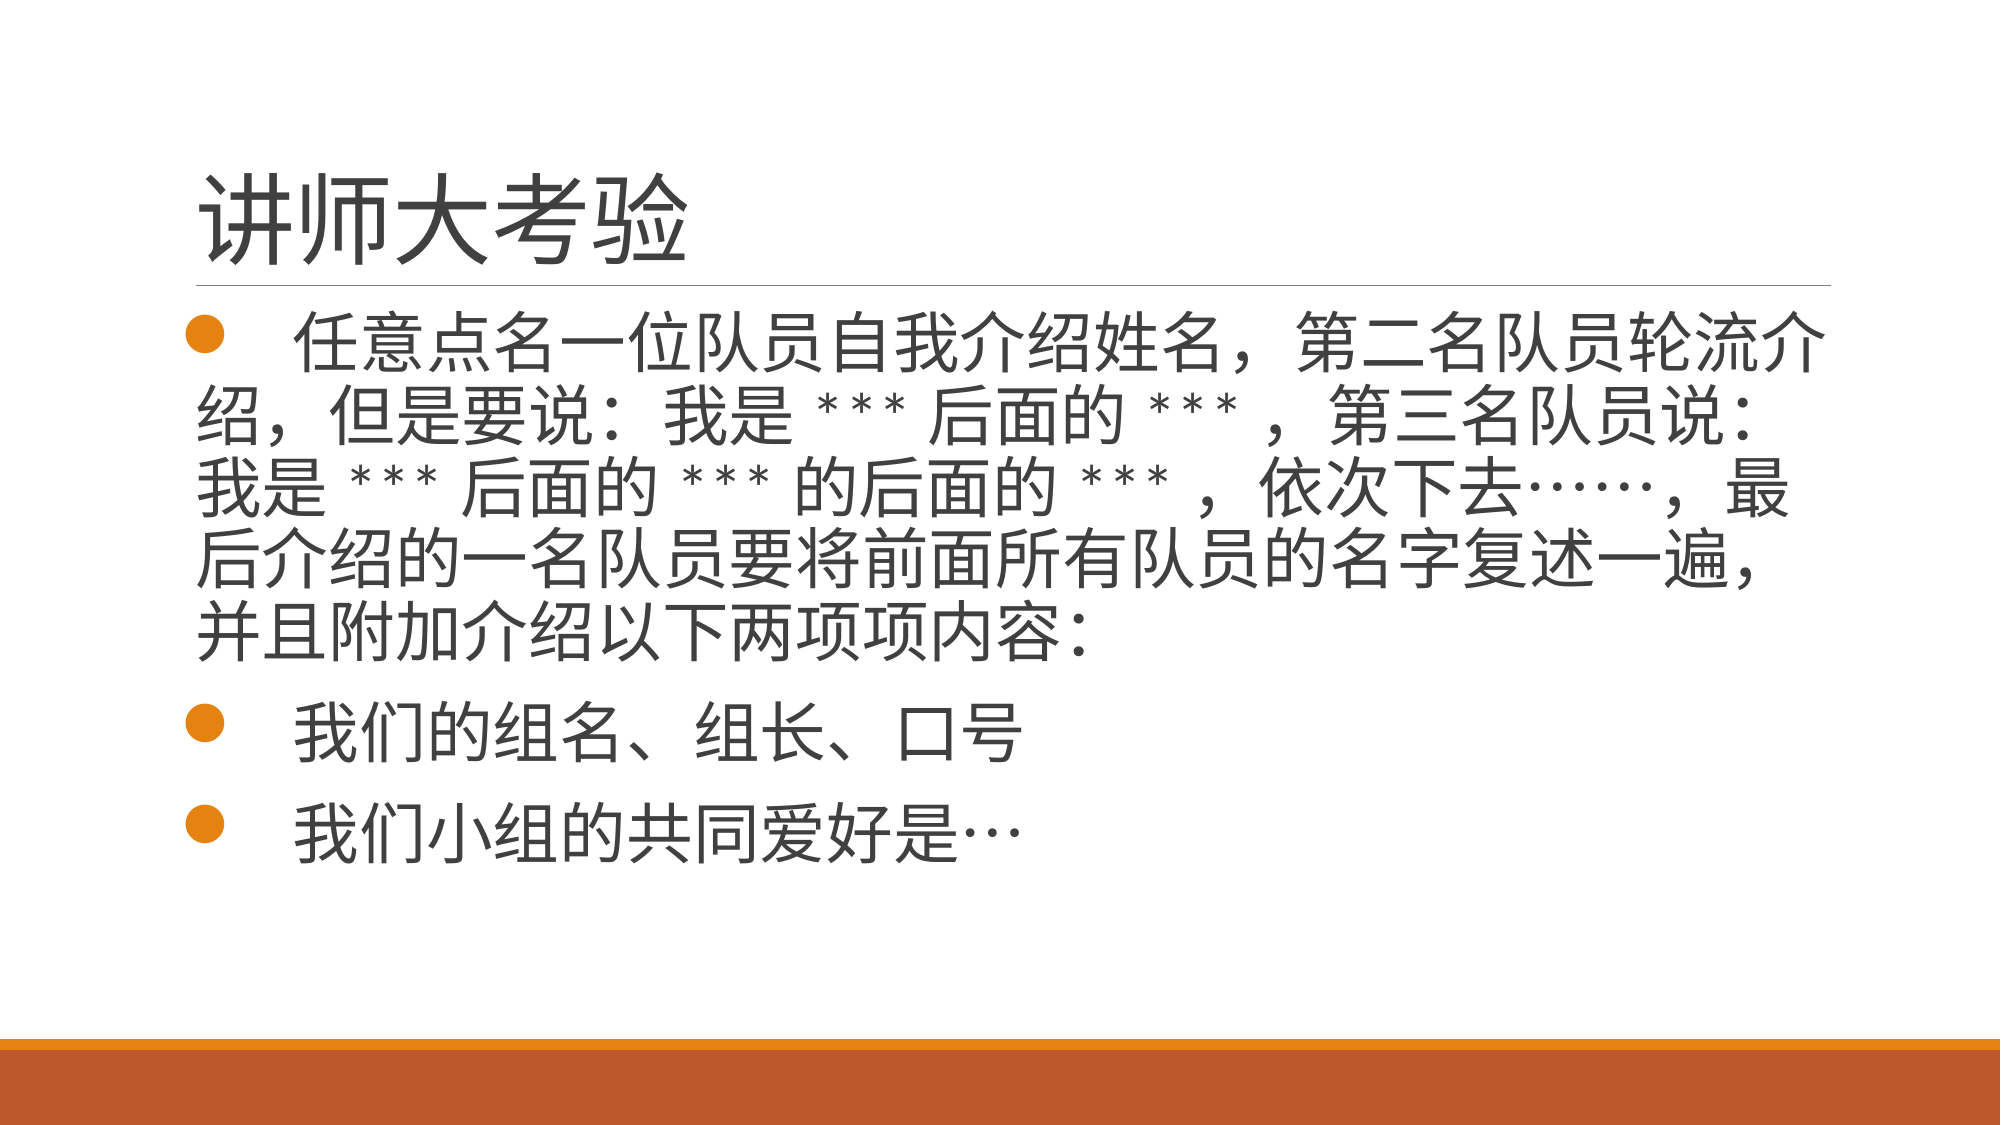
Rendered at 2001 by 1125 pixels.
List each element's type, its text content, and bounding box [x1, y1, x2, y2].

title 讲师大考验 [180, 47, 1830, 285]
list 任意点名一位队员自我介绍姓名，第二名队员轮流介绍，但是要说：我是***后面的***，第三名队员说：我是***后面的***的后面的***，依次下去……，最后介绍的一名队员要将前面所有队员的名字复述一遍，并且附加介绍以下两项项内容： 我们的组名、组长、口号 我们小组的共同爱好是… [180, 302, 1830, 963]
